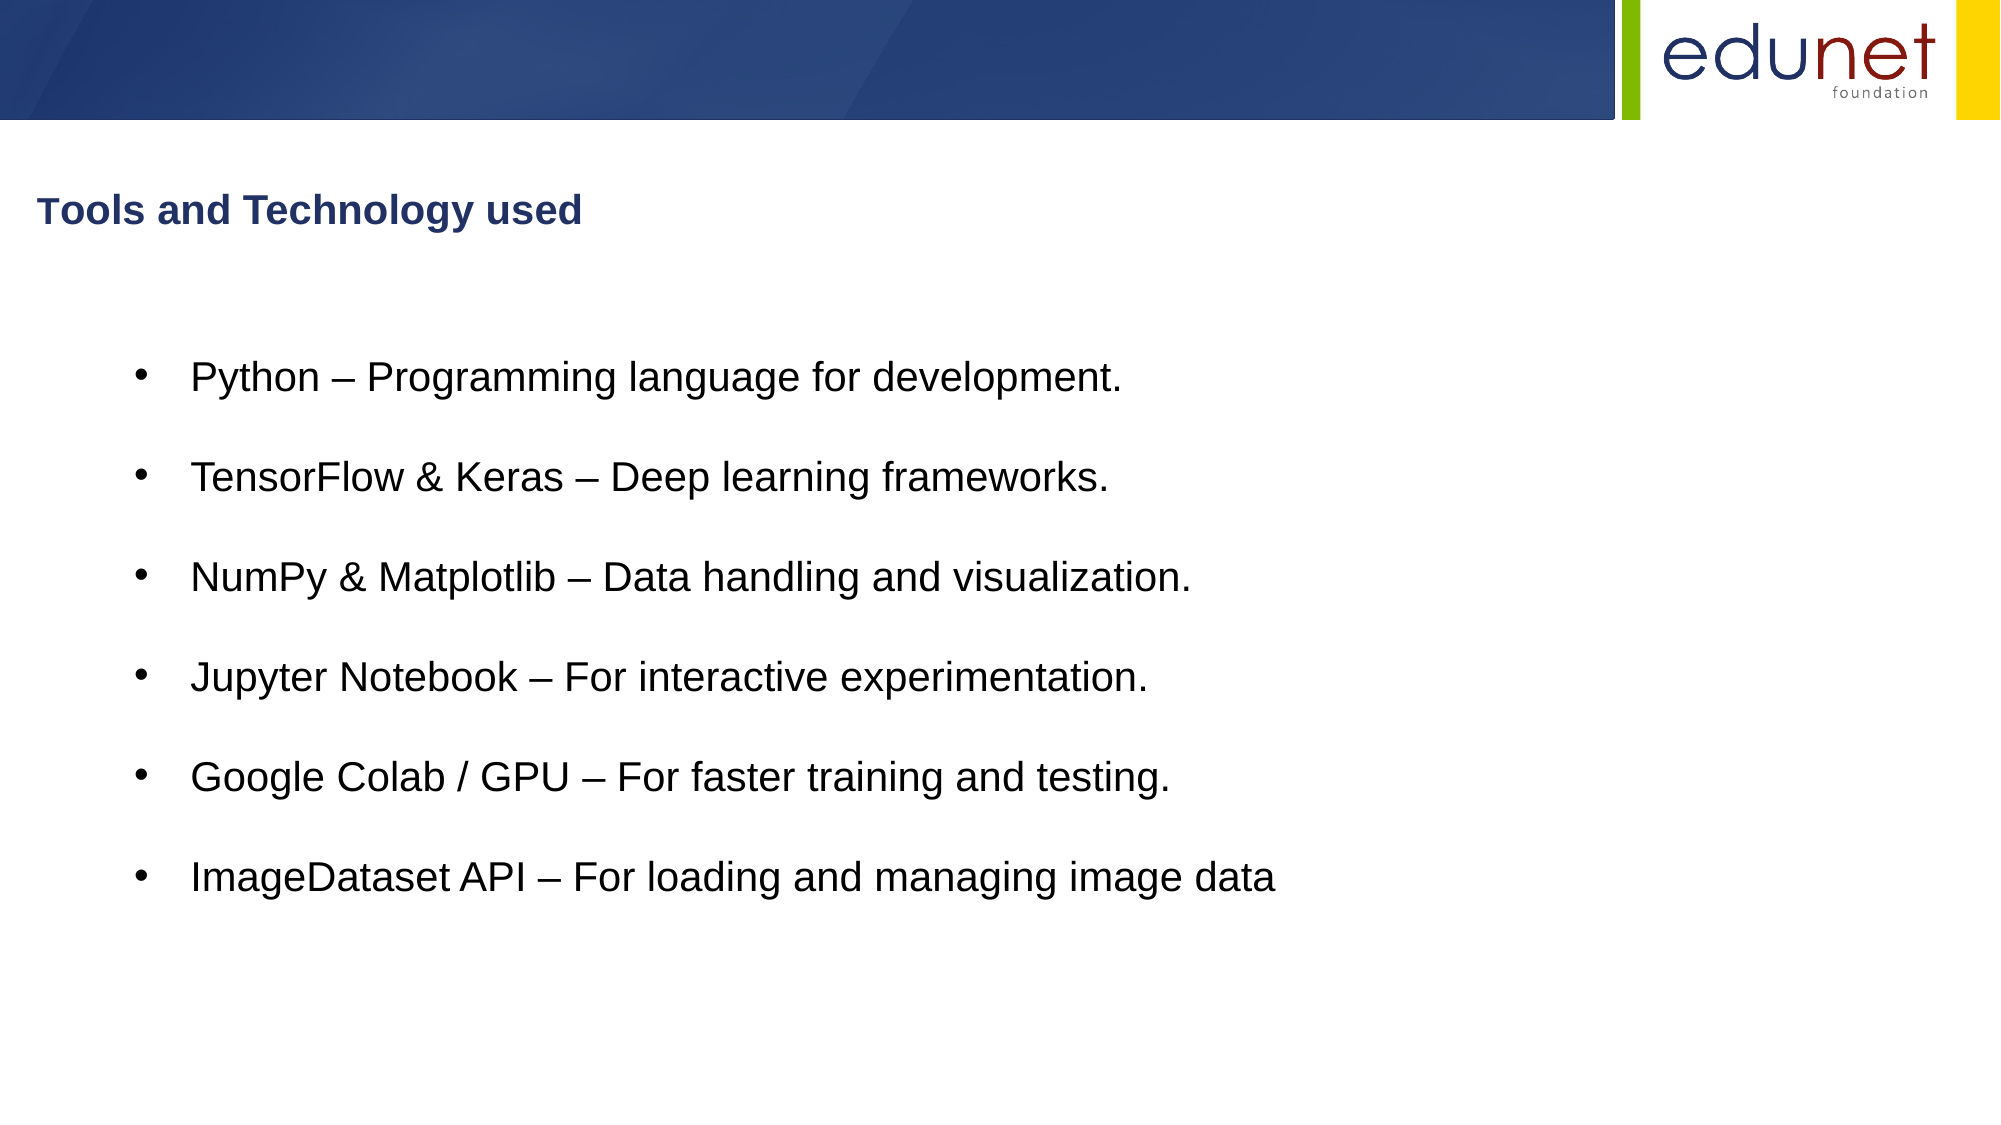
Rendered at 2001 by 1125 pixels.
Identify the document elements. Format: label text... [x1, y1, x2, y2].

text_box Python – Programming language for development. TensorFlow & Keras – Deep learning frameworks. NumPy & Matplotlib – Data handling and visualization. Jupyter Notebook – For interactive experimentation. Google Colab / GPU – For faster training and testing. ImageDataset API – For loading and managing image data [119, 342, 1684, 908]
picture [1652, 12, 1948, 108]
text_box Tools and Technology used [22, 175, 1024, 240]
